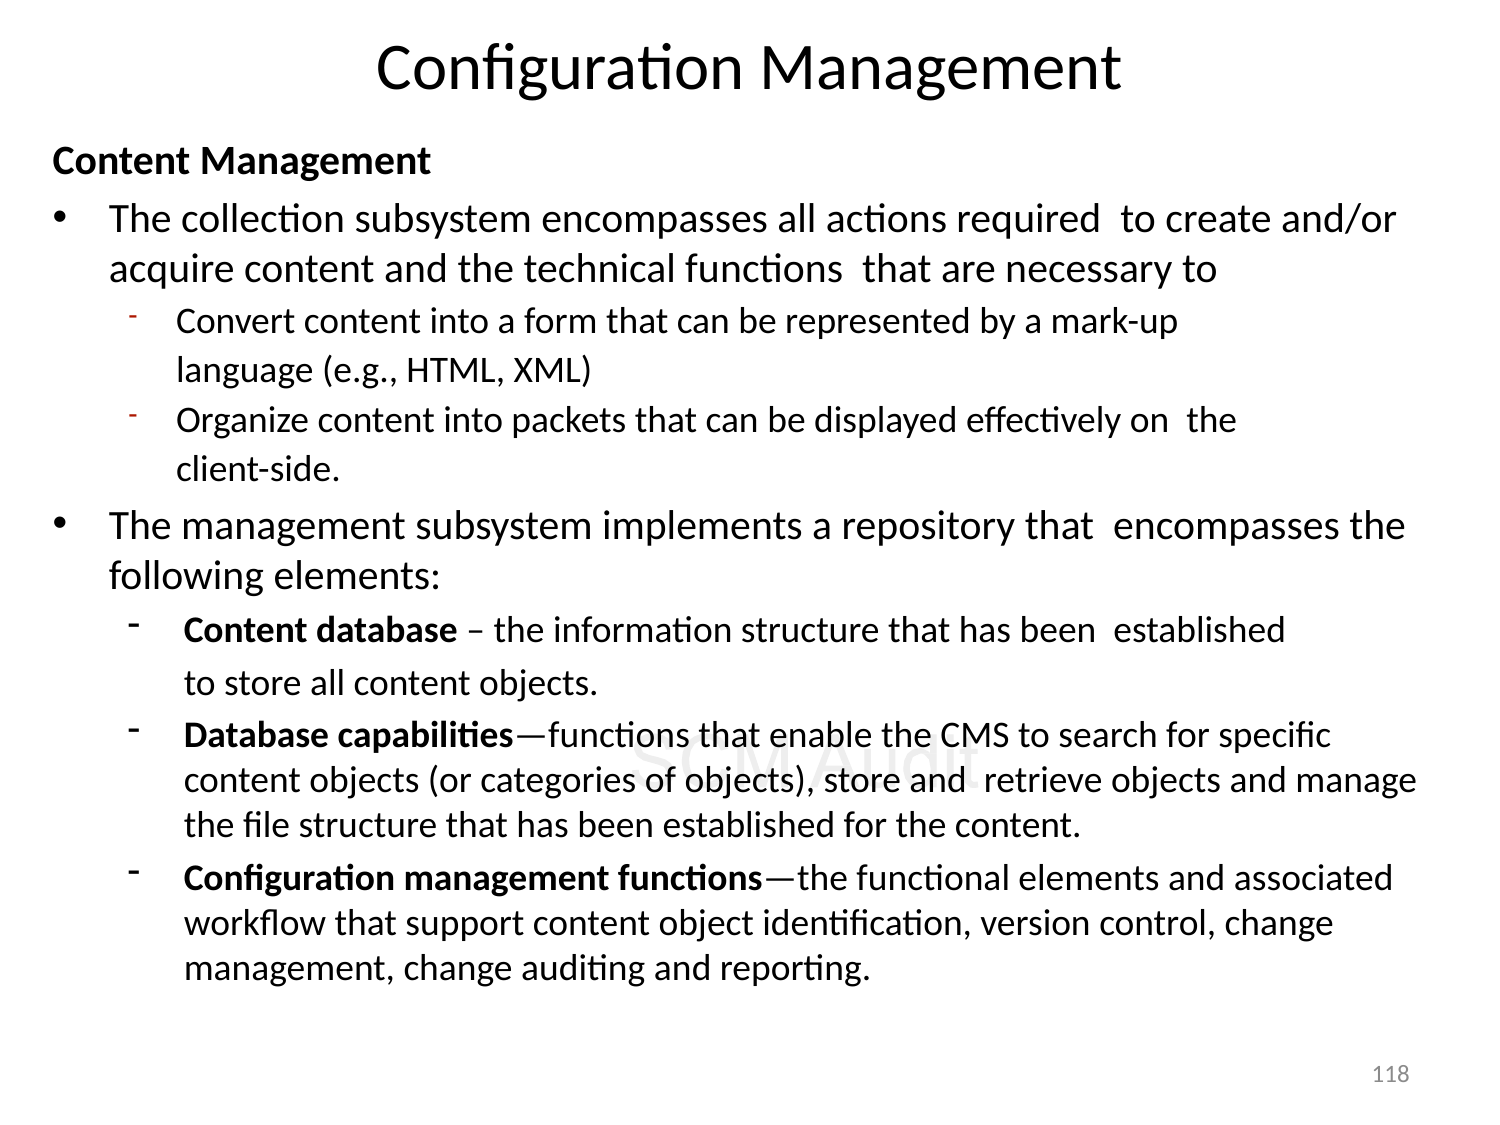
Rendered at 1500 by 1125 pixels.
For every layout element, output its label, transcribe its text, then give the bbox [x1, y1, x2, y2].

title Configuration Management [75, 0, 1425, 124]
text_box Content Management The collection subsystem encompasses all actions required to create and/or acquire content and the technical functions that are necessary to Convert content into a form that can be represented by a mark-up language (e.g., HTML, XML) Organize content into packets that can be displayed effectively on the client-side. The management subsystem implements a repository that encompasses the following elements: Content database – the information structure that has been established to store all content objects. Database capabilities—functions that enable the CMS to search for specific content objects (or categories of objects), store and retrieve objects and manage the file structure that has been established for the content. Configuration management functions—the functional elements and associated workflow that support content object identification, version control, change management, change auditing and reporting. [37, 124, 1463, 1113]
